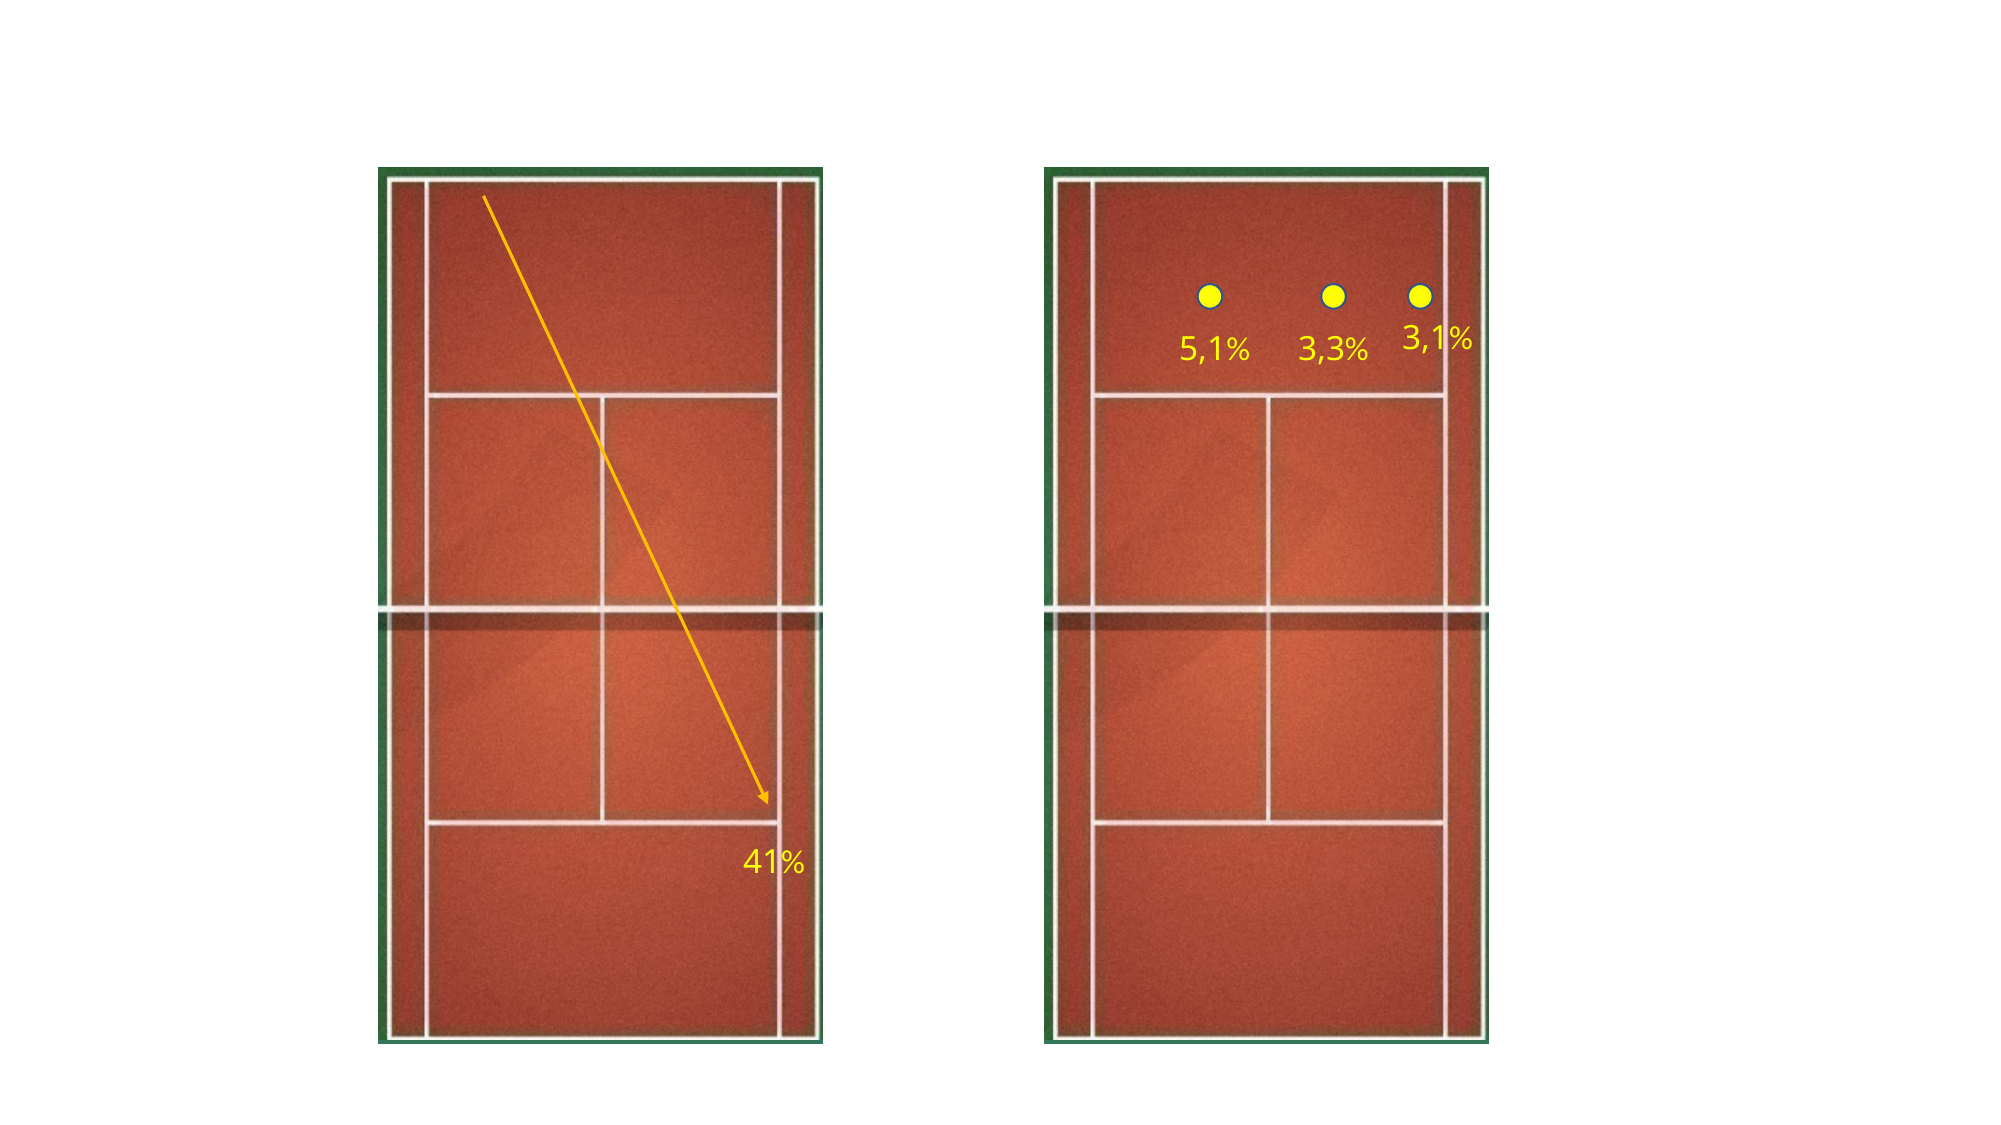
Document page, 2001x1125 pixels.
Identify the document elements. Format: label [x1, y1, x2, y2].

picture [1044, 167, 1489, 1044]
picture [378, 167, 823, 1044]
text_box [483, 195, 769, 805]
